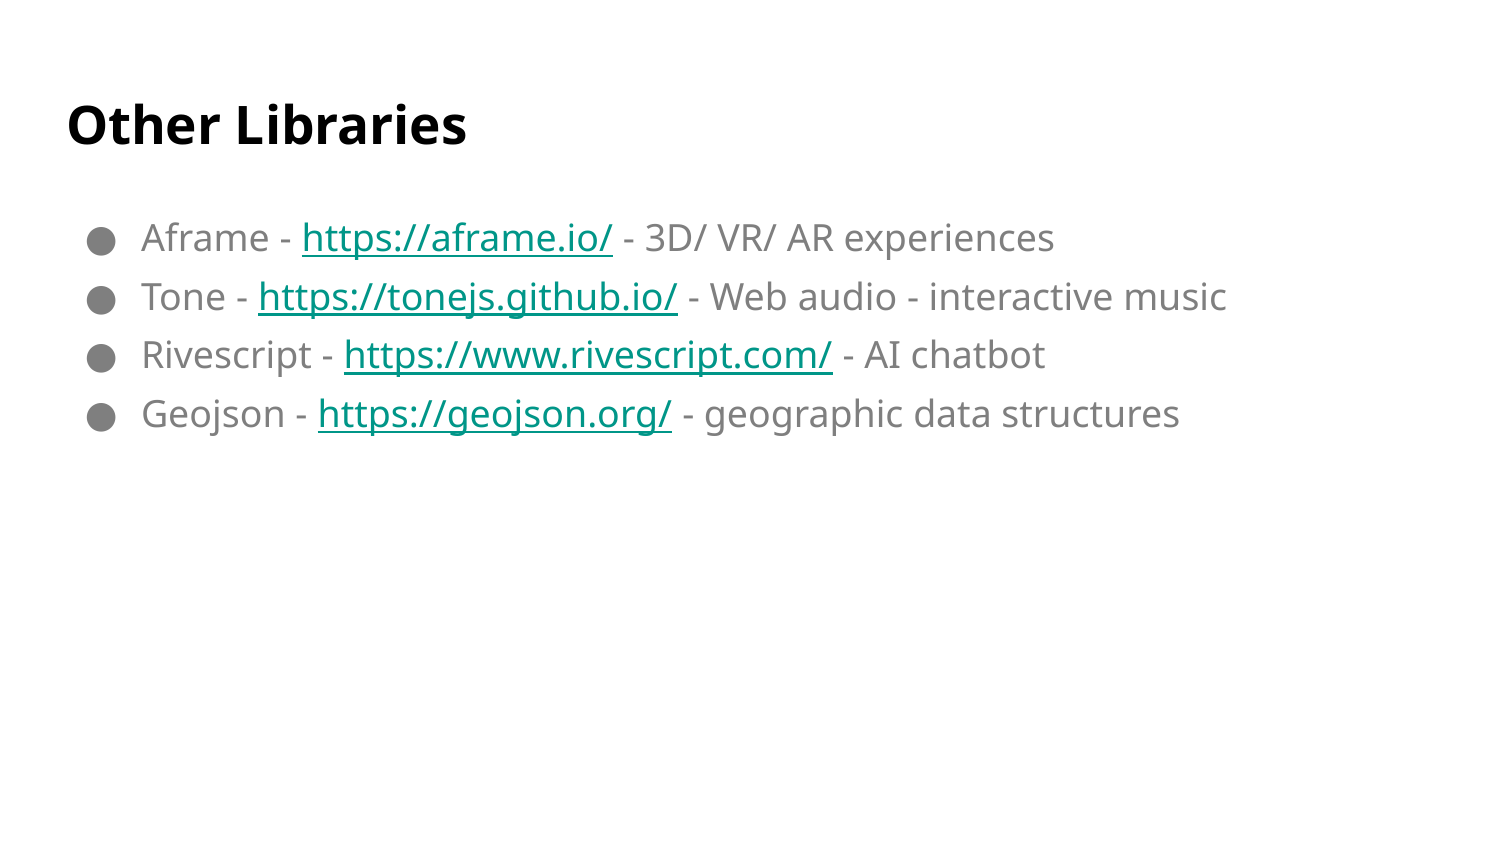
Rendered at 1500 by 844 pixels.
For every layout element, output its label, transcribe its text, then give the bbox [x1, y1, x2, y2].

title Other Libraries [51, 72, 1449, 176]
list Aframe - https://aframe.io/ - 3D/ VR/ AR experiences Tone - https://tonejs.github.io/ - Web audio - interactive music Rivescript - https://www.rivescript.com/ - AI chatbot Geojson - https://geojson.org/ - geographic data structures [51, 189, 1449, 750]
